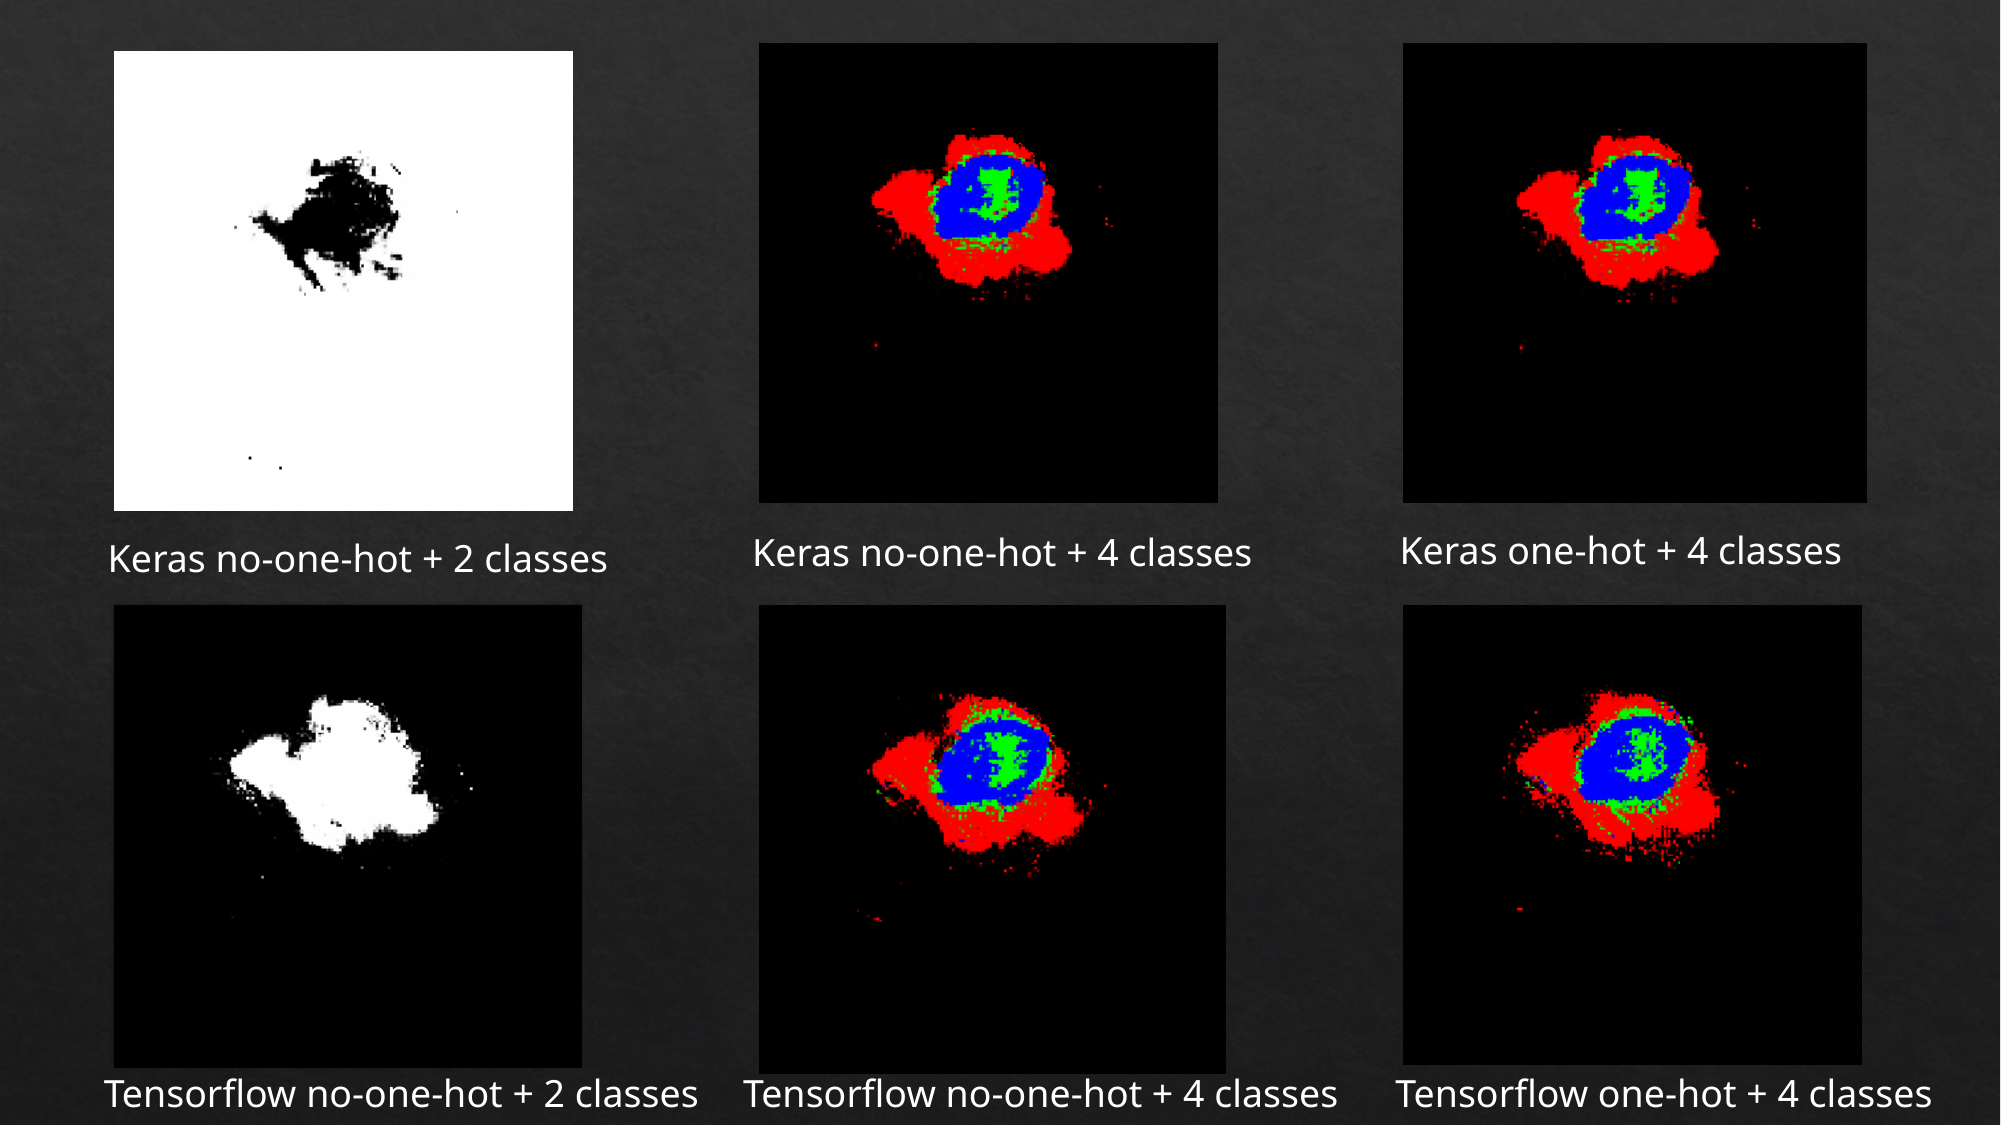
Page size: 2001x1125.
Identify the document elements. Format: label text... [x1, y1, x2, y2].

text_box Keras one-hot + 4 classes [1384, 519, 1858, 580]
text_box Tensorflow no-one-hot + 2 classes [88, 1062, 715, 1122]
picture [1403, 42, 1868, 503]
text_box Keras no-one-hot + 4 classes [737, 521, 1268, 582]
text_box Keras no-one-hot + 2 classes [92, 527, 624, 588]
picture [759, 605, 1227, 1074]
text_box Tensorflow one-hot + 4 classes [1380, 1062, 1948, 1122]
picture [1403, 605, 1862, 1065]
text_box Tensorflow no-one-hot + 4 classes [728, 1062, 1354, 1122]
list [114, 605, 582, 1069]
picture [114, 51, 573, 511]
picture [759, 42, 1218, 503]
